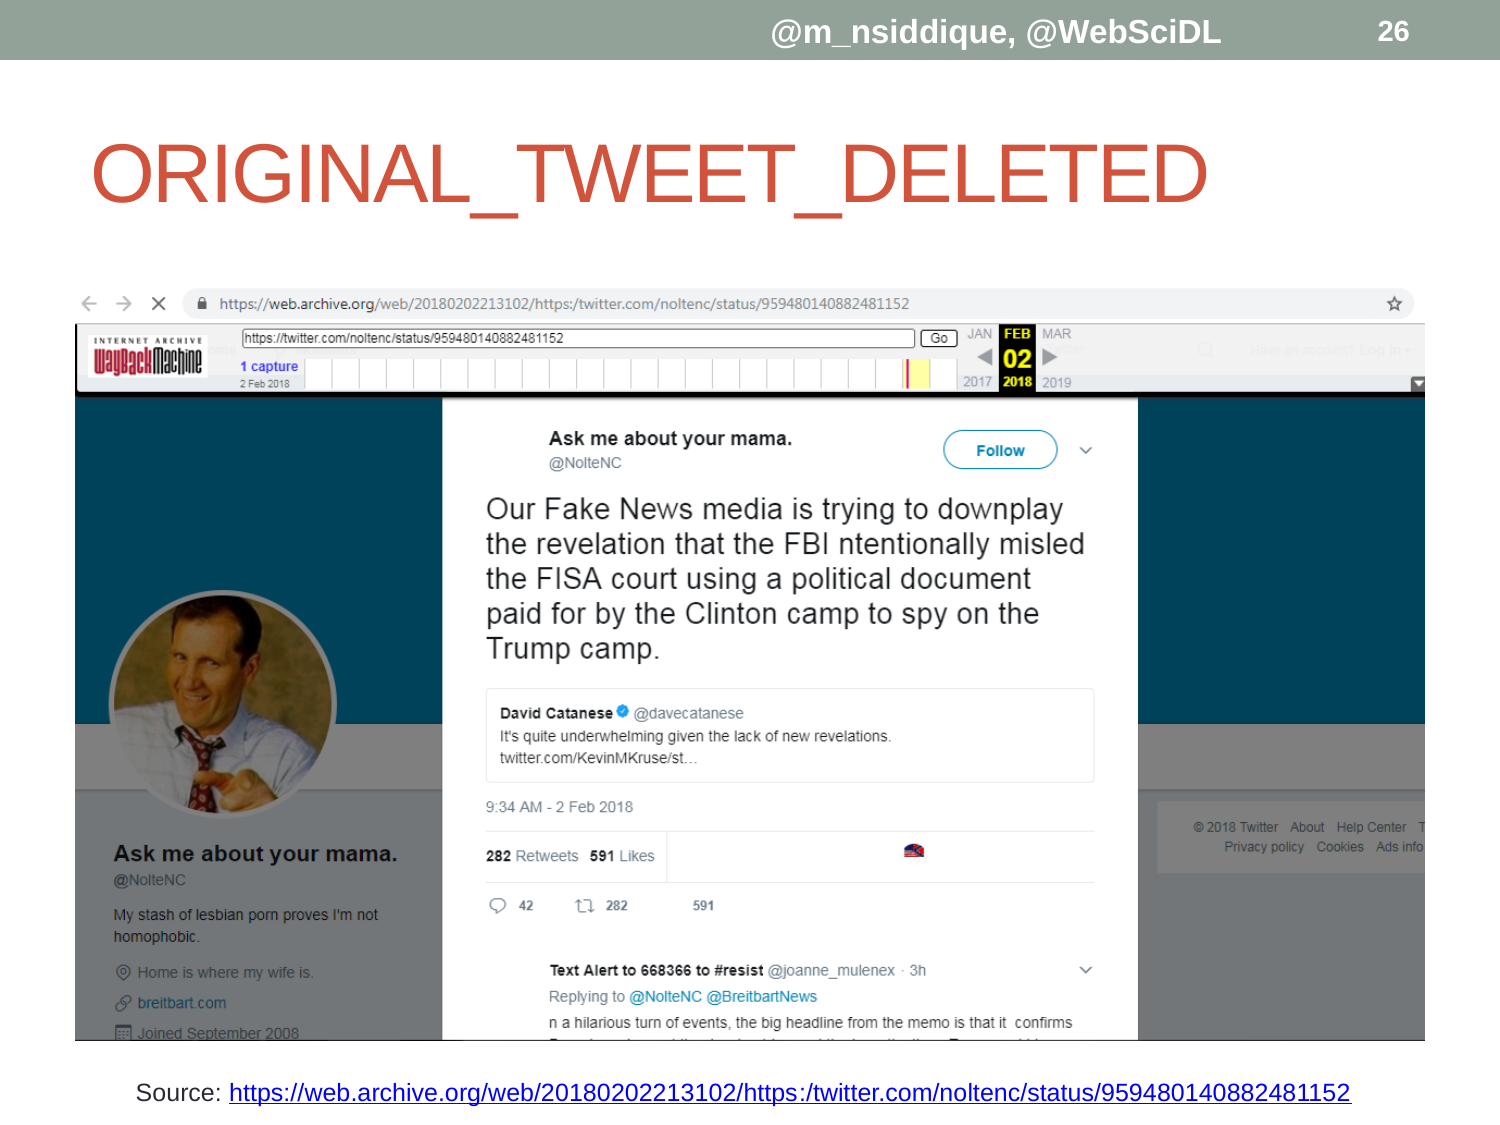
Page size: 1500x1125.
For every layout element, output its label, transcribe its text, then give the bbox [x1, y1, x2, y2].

footer @m_nsiddique, @WebSciDL [562, 3, 1238, 57]
slide_number 26 [1250, 3, 1425, 57]
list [74, 284, 1426, 1041]
title ORIGINAL_TWEET_DELETED [75, 87, 1425, 250]
text_box Source: https://web.archive.org/web/20180202213102/https:/twitter.com/noltenc/status/959480140882481152 [12, 1069, 1475, 1125]
